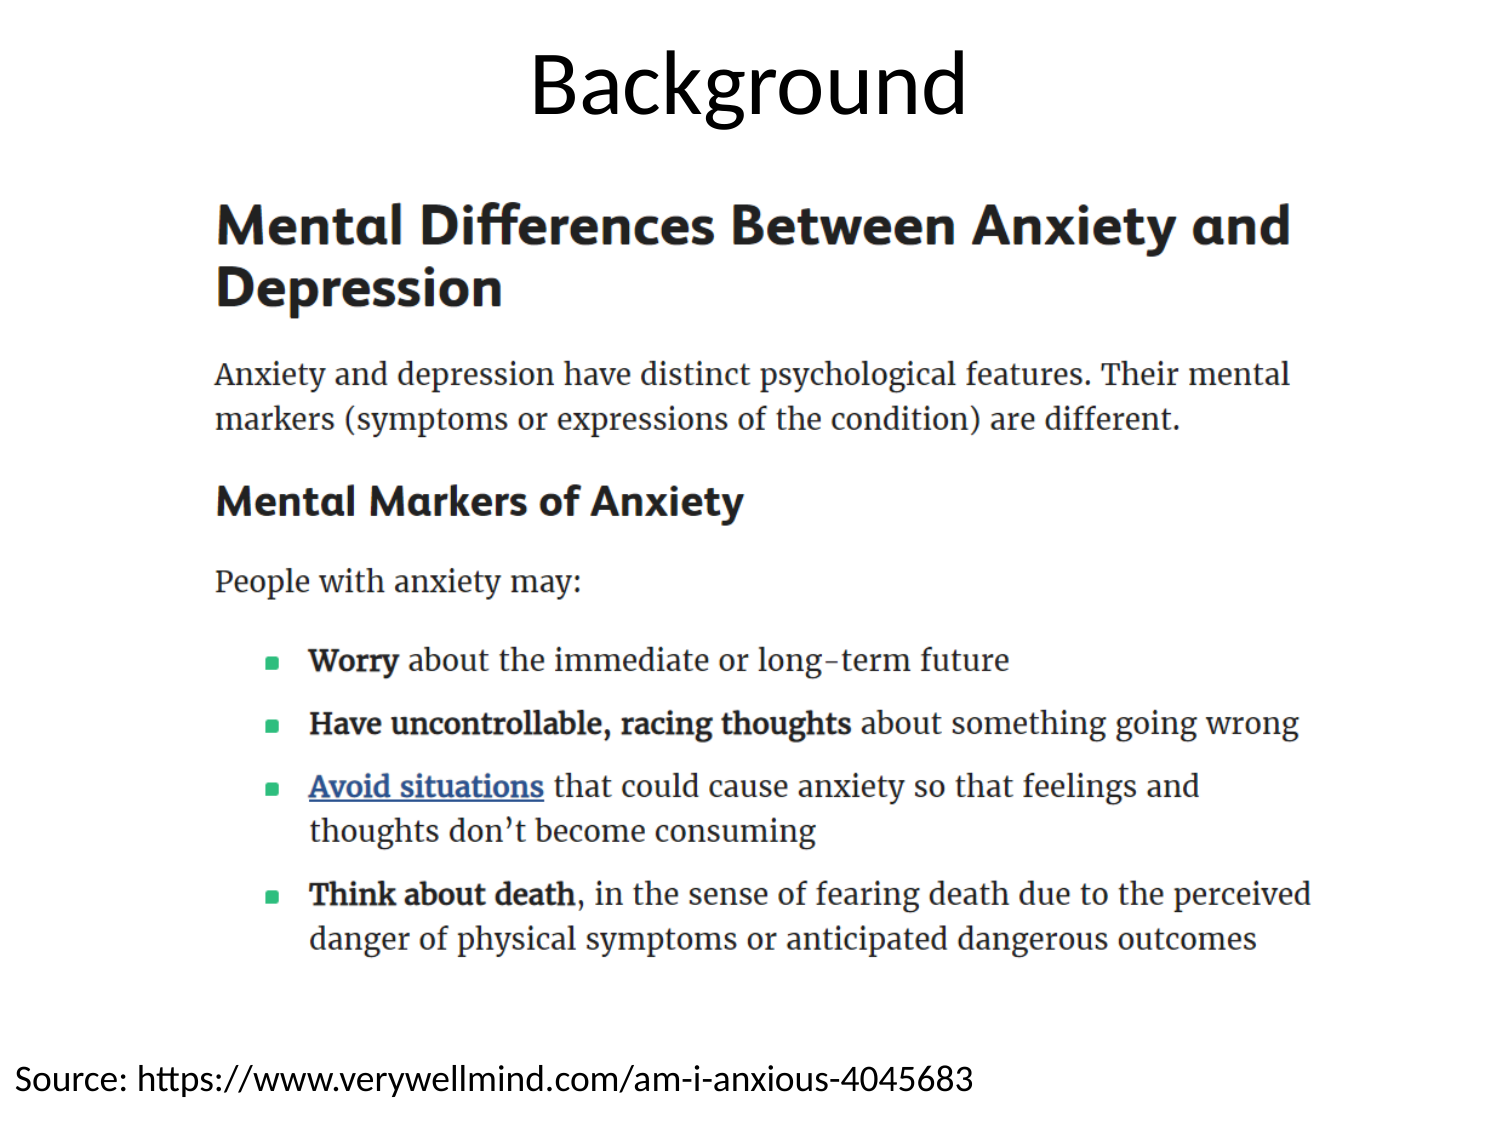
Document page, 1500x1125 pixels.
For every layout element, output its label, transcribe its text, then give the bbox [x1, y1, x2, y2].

text_box Source: https://www.verywellmind.com/am-i-anxious-4045683 [0, 1046, 1500, 1107]
title Background [75, 0, 1425, 172]
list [194, 184, 1336, 968]
